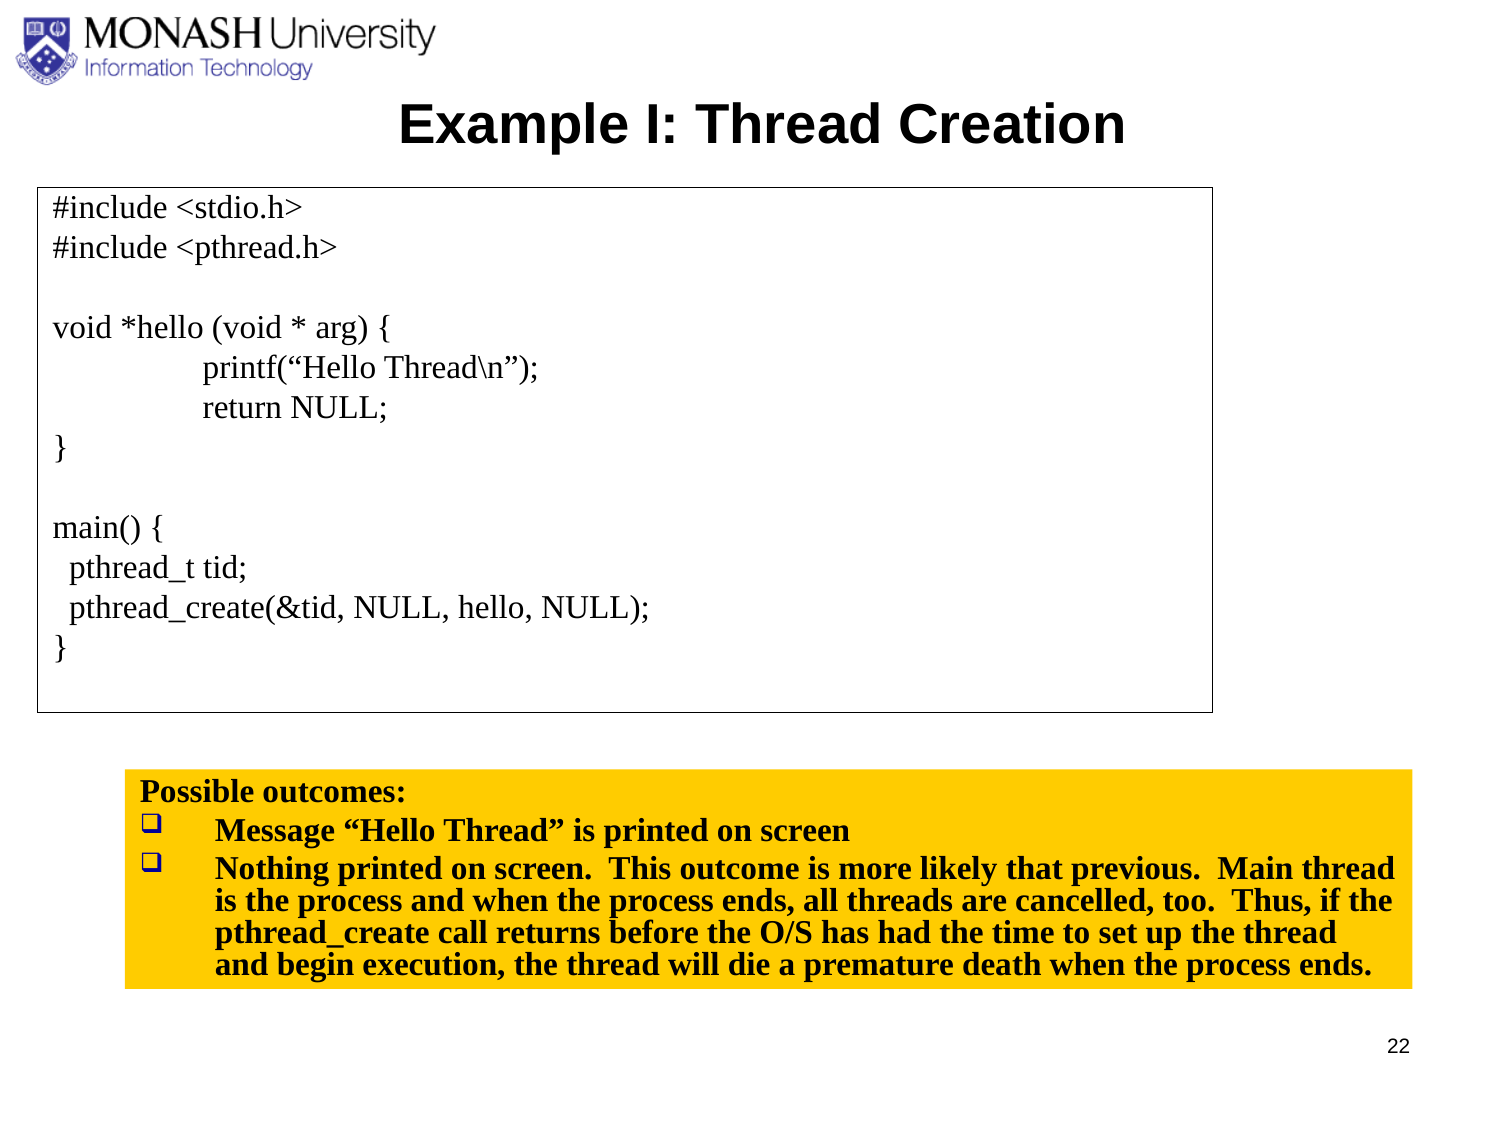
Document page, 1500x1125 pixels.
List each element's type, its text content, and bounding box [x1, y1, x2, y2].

title Example I: Thread Creation [275, 75, 1250, 168]
text_box Possible outcomes: Message “Hello Thread” is printed on screen Nothing printed on screen. This outcome is more likely that previous. Main thread is the process and when the process ends, all threads are cancelled, too. Thus, if the pthread_create call returns before the O/S has had the time to set up the thread and begin execution, the thread will die a premature death when the process ends. [124, 769, 1413, 989]
picture [0, 0, 438, 101]
slide_number 22 [1112, 1024, 1426, 1101]
list #include <stdio.h> #include <pthread.h> void *hello (void * arg) { printf(“Hello Thread\n”); return NULL; } main() { pthread_t tid; pthread_create(&tid, NULL, hello, NULL); } [37, 187, 1213, 713]
